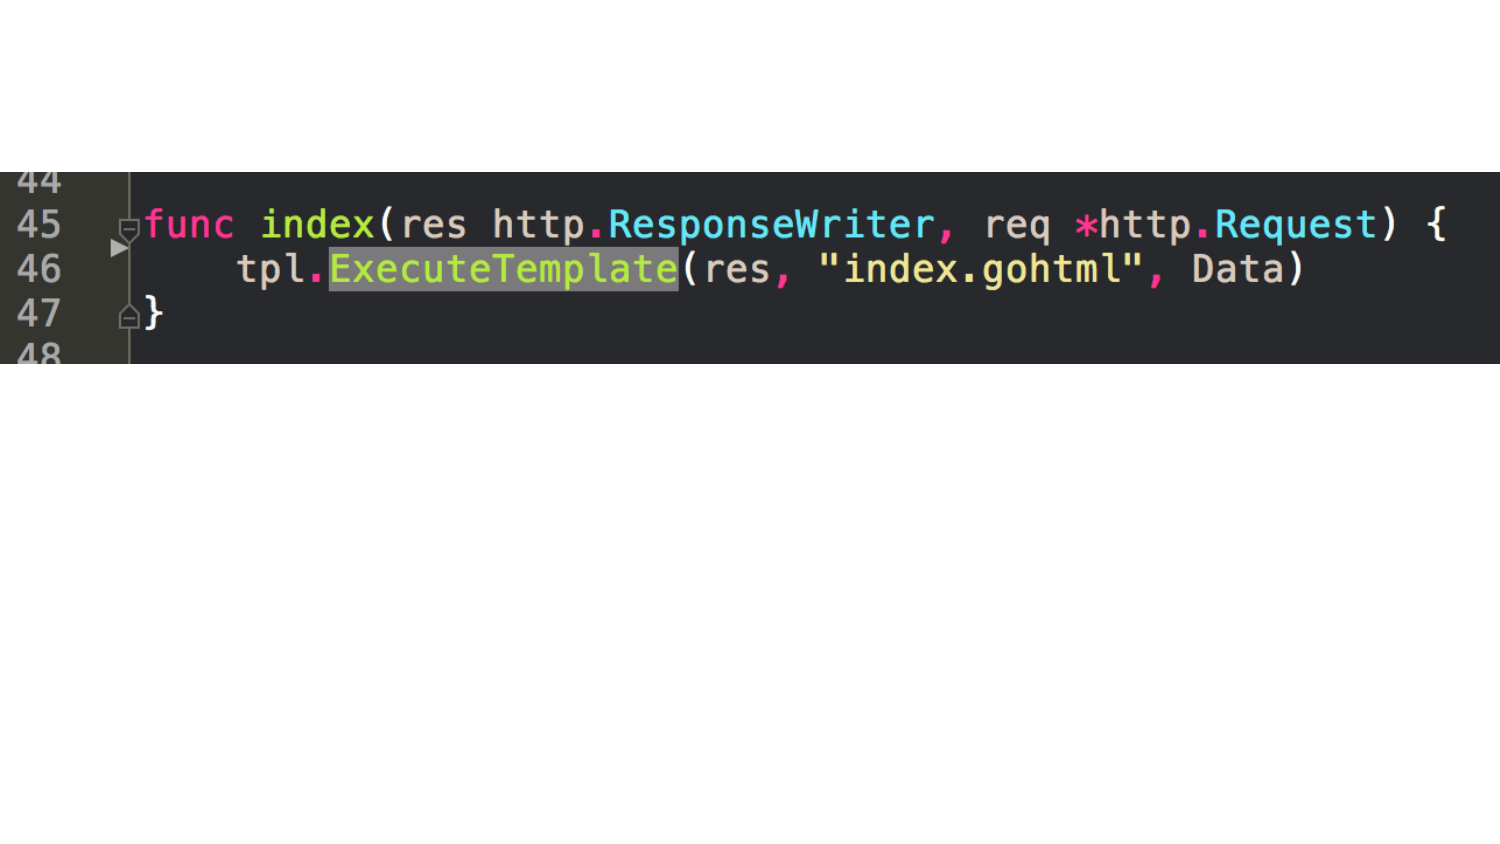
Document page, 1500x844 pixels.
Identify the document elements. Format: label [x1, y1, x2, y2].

picture [0, 172, 1500, 364]
